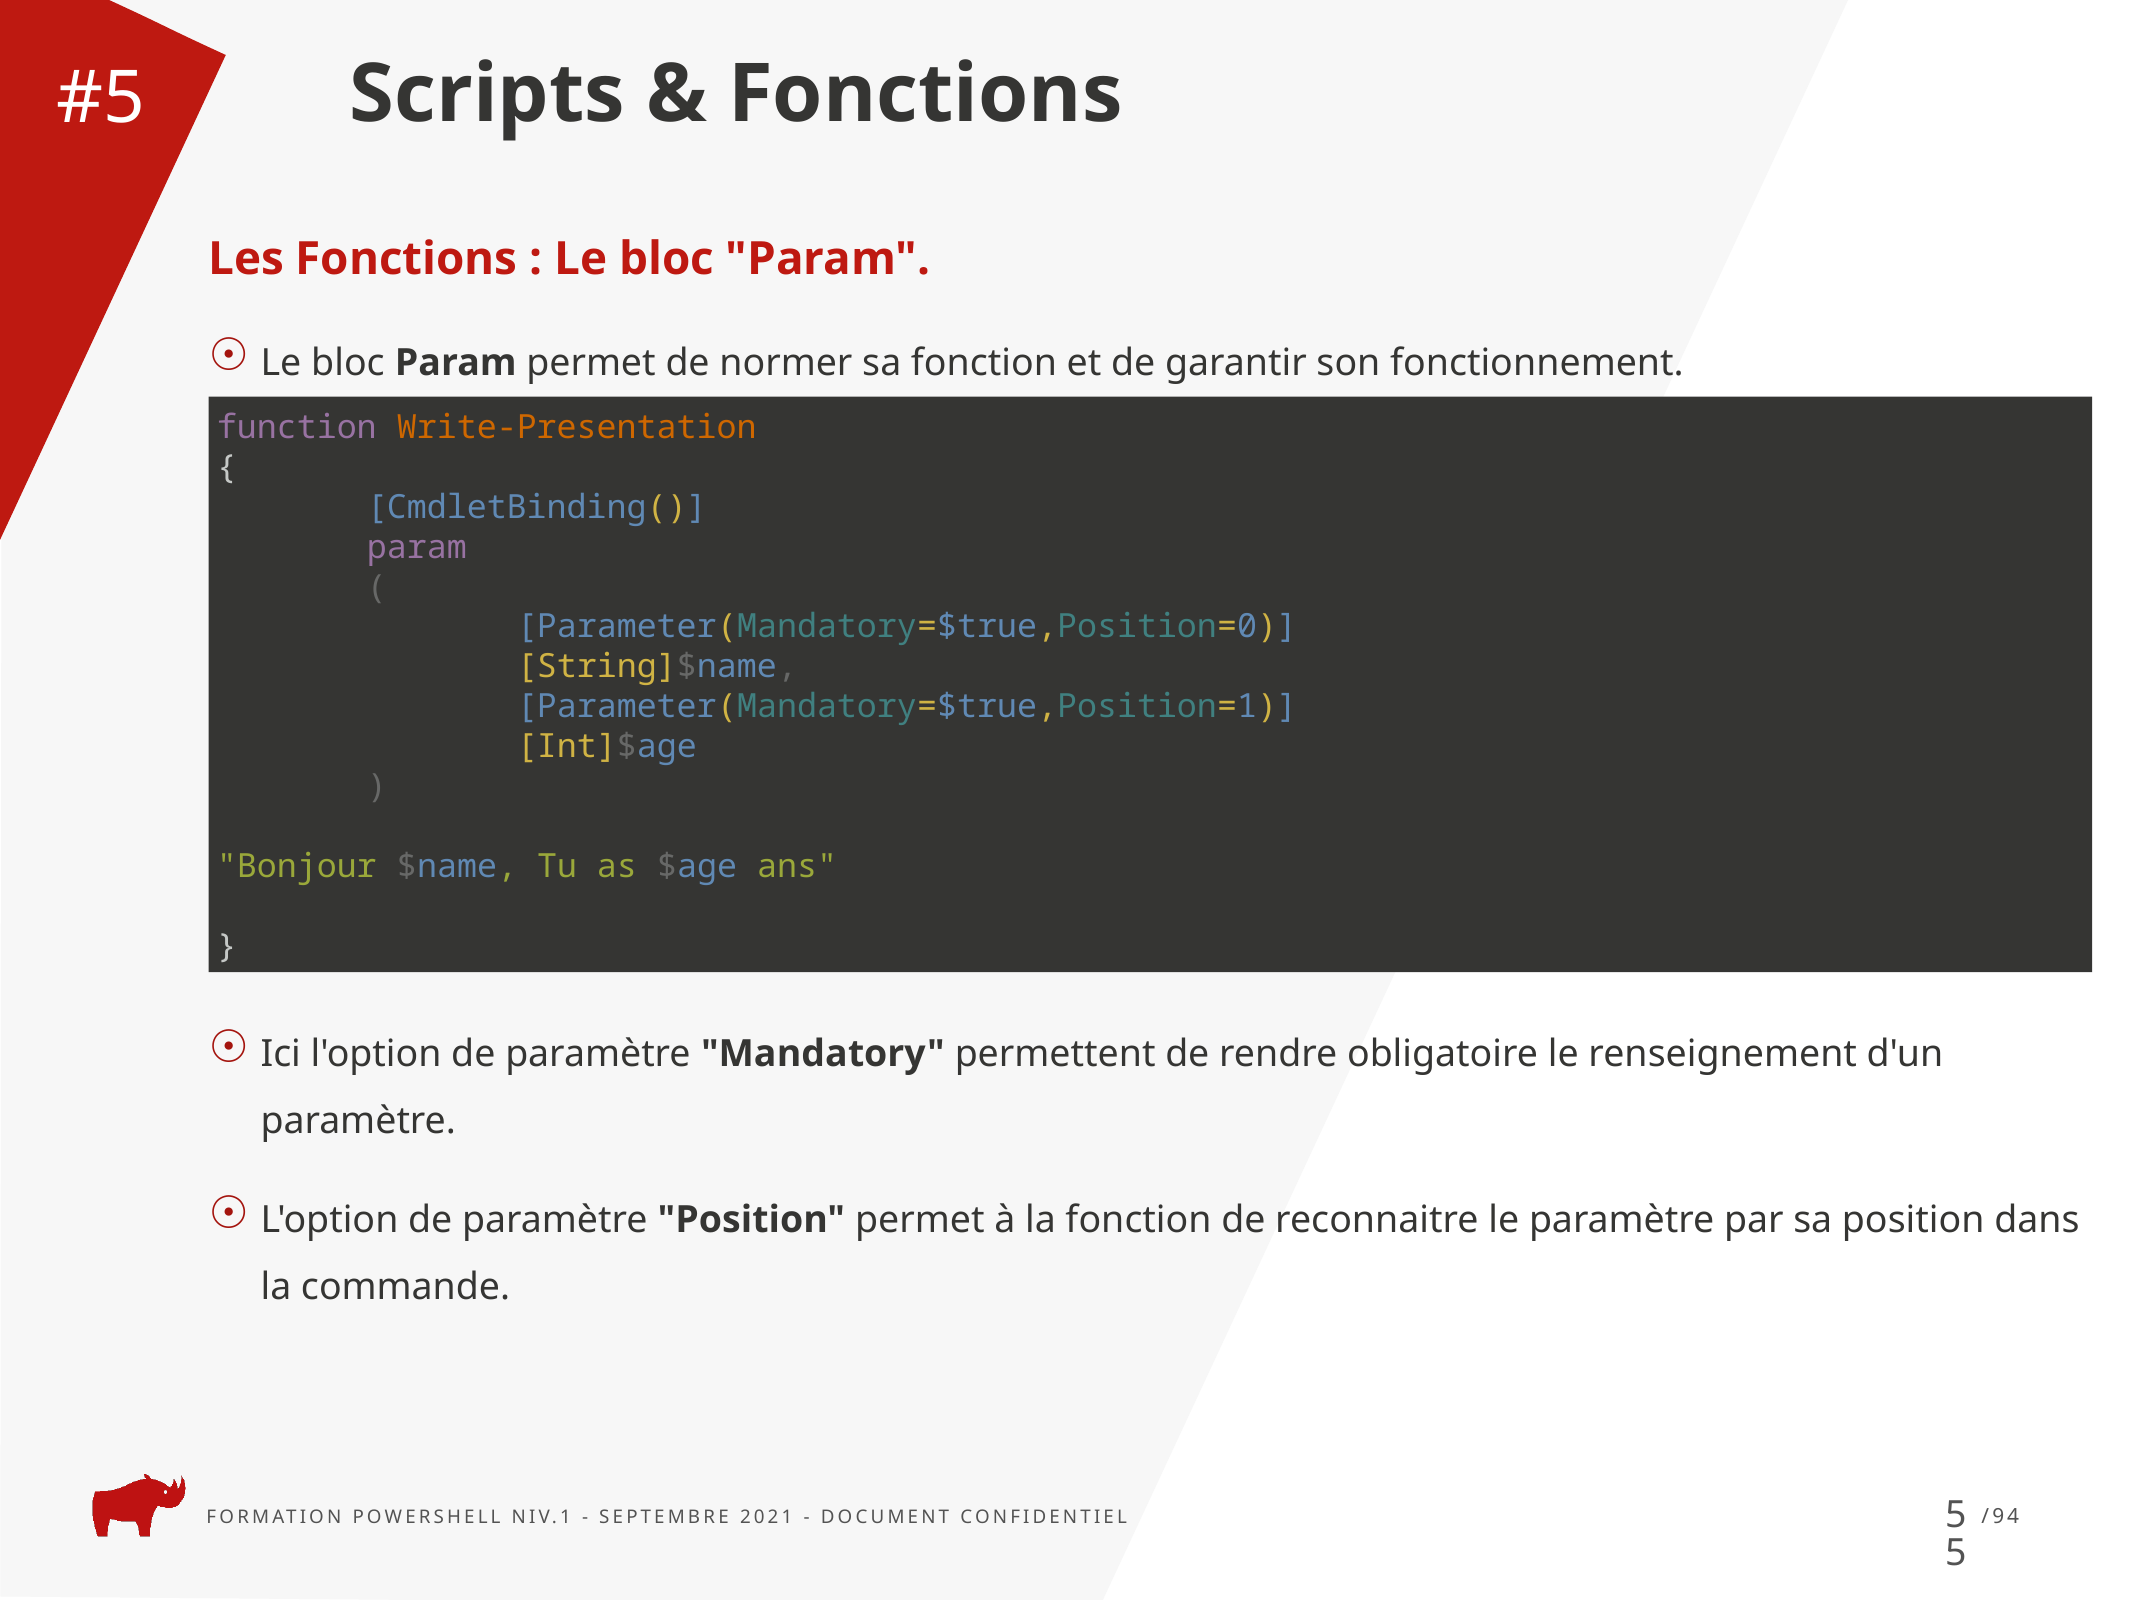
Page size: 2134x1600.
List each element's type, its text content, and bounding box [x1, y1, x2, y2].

slide_number 55 [1936, 1481, 1979, 1538]
text_box function Write-Presentation { [CmdletBinding()] param ( [Parameter(Mandatory=$true,Position=0)] [String]$name, [Parameter(Mandatory=$true,Position=1)] [Int]$age ) "Bonjour $name, Tu as $age ans" } [208, 396, 2093, 973]
picture [44, 1440, 230, 1572]
text_box Les Fonctions : Le bloc "Param". Le bloc Param permet de normer sa fonction et de garantir son fonctionnement. Ici l'option de paramètre "Mandatory" permettent de rendre obligatoire le renseignement d'un paramètre. L'option de paramètre "Position" permet à la fonction de reconnaitre le paramètre par sa position dans la commande. [208, 973, 2090, 1358]
text_box Les Fonctions : Le bloc "Param". Le bloc Param permet de normer sa fonction et de garantir son fonctionnement. Ici l'option de paramètre "Mandatory" permettent de rendre obligatoire le renseignement d'un paramètre. L'option de paramètre "Position" permet à la fonction de reconnaitre le paramètre par sa position dans la commande. [208, 228, 2090, 396]
text_box #5 [47, 40, 154, 145]
title Scripts & Fonctions [340, 0, 2134, 147]
